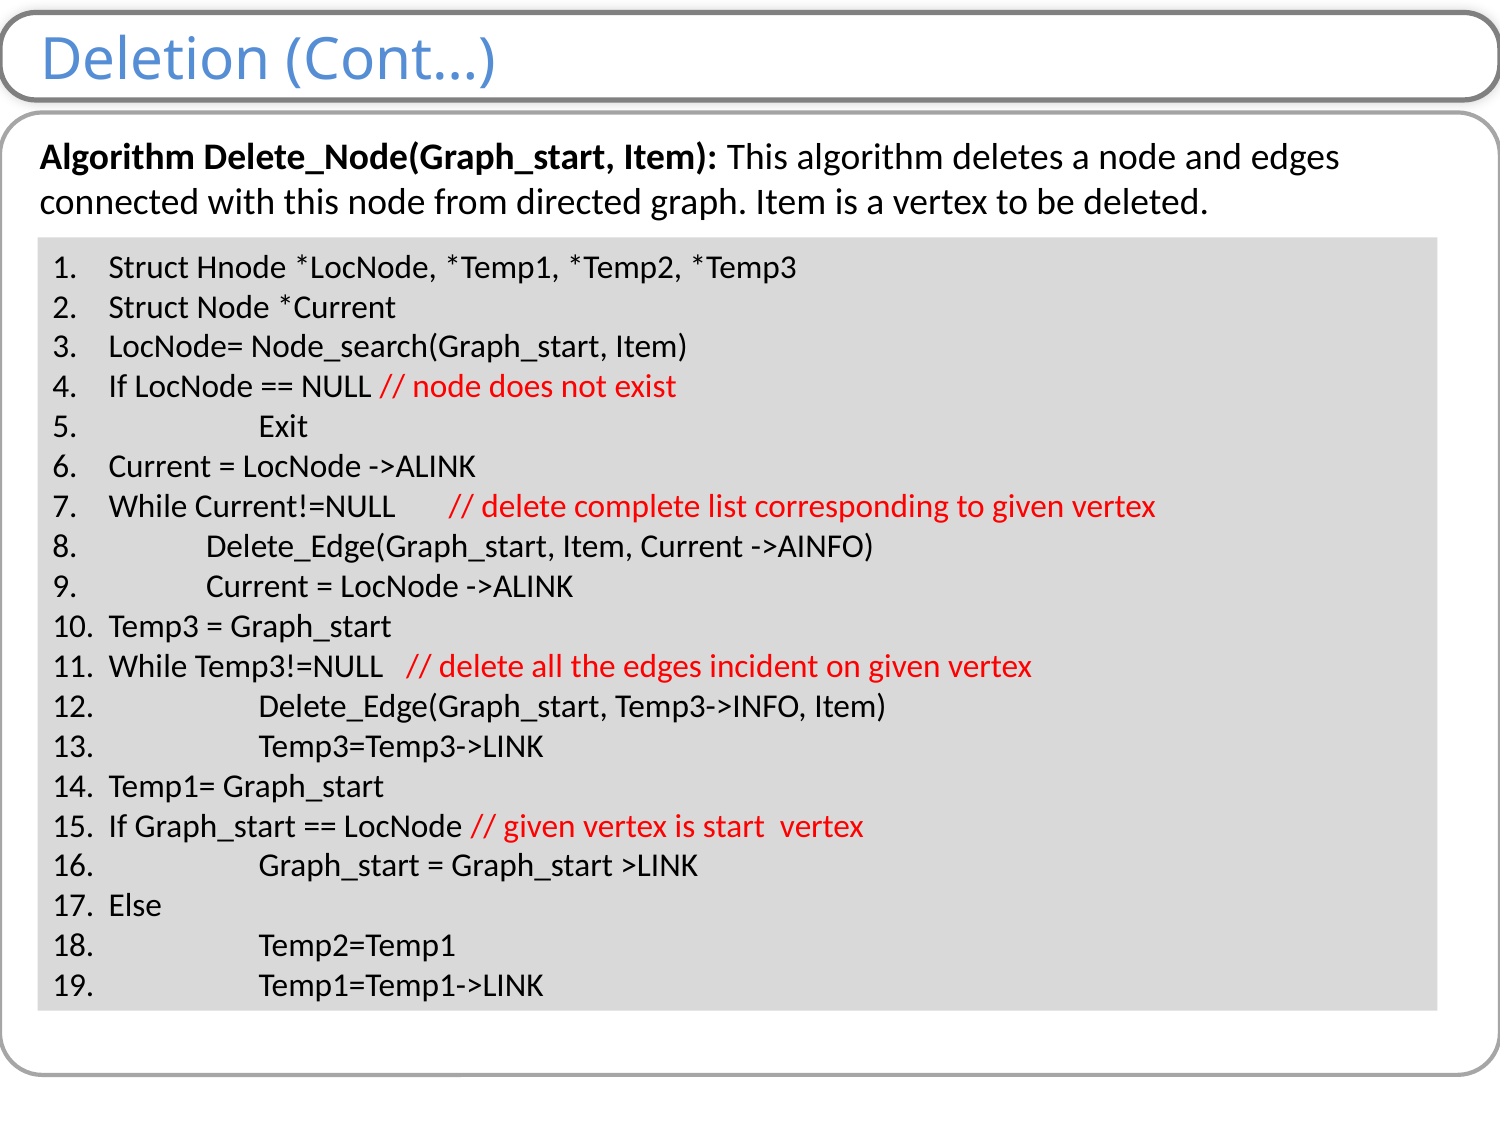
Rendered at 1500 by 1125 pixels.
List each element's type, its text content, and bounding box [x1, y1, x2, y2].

text_box Struct Hnode *LocNode, *Temp1, *Temp2, *Temp3 Struct Node *Current LocNode= Node_search(Graph_start, Item) If LocNode == NULL // node does not exist Exit Current = LocNode ->ALINK While Current!=NULL // delete complete list corresponding to given vertex Delete_Edge(Graph_start, Item, Current ->AINFO) Current = LocNode ->ALINK Temp3 = Graph_start While Temp3!=NULL // delete all the edges incident on given vertex Delete_Edge(Graph_start, Temp3->INFO, Item) Temp3=Temp3->LINK Temp1= Graph_start If Graph_start == LocNode // given vertex is start vertex Graph_start = Graph_start >LINK Else Temp2=Temp1 Temp1=Temp1->LINK [37, 237, 1438, 1011]
text_box [0, 111, 1500, 1078]
text_box Algorithm Delete_Node(Graph_start, Item): This algorithm deletes a node and edges connected with this node from directed graph. Item is a vertex to be deleted. [24, 124, 1450, 275]
text_box Deletion (Cont…) [0, 10, 1500, 103]
